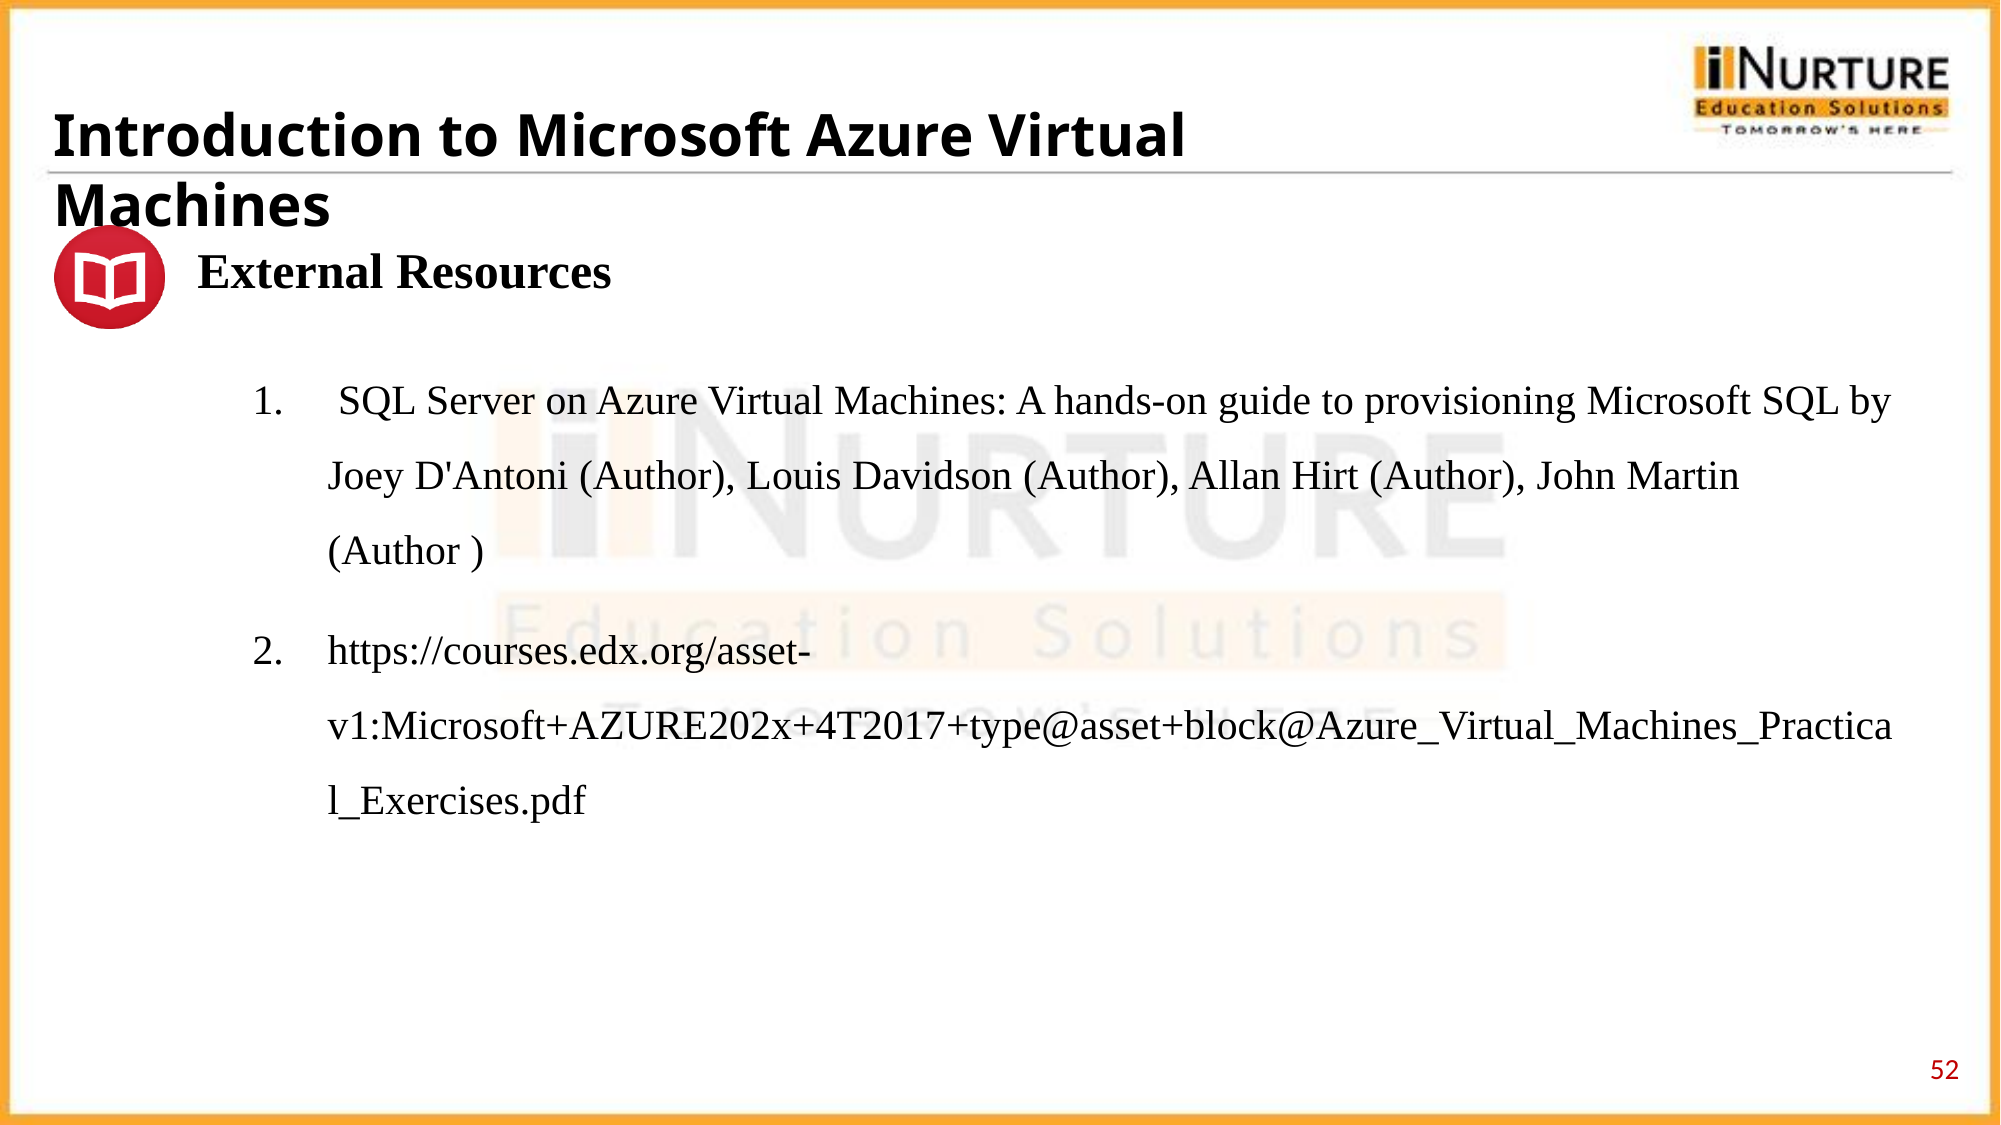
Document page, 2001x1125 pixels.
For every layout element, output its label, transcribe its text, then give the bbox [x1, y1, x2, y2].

text_box Introduction to Microsoft Azure Virtual Machines [38, 90, 1432, 246]
text_box External Resources [182, 226, 1788, 318]
text_box SQL Server on Azure Virtual Machines: A hands-on guide to provisioning Microsoft SQL by Joey D'Antoni (Author), Louis Davidson (Author), Allan Hirt (Author), John Martin (Author ) https://courses.edx.org/asset-v1:Microsoft+AZURE202x+4T2017+type@asset+block@Azure_Virtual_Machines_Practical_Exercises.pdf [237, 340, 1920, 831]
slide_number ‹#› [1840, 1042, 1975, 1103]
picture [0, 0, 2001, 1125]
